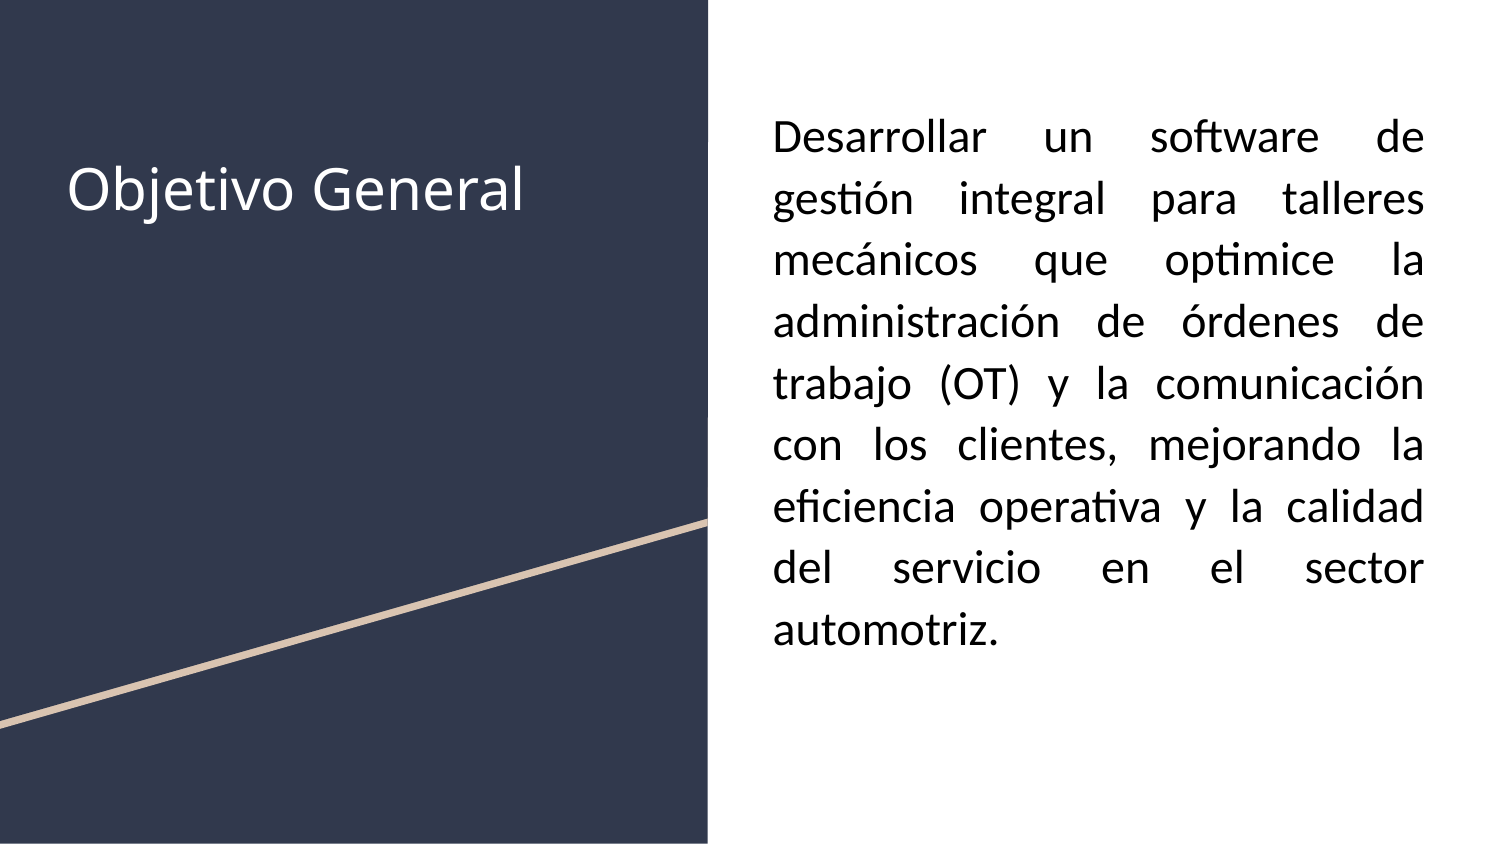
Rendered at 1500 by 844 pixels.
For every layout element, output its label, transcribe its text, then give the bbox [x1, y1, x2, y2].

title Objetivo General [51, 137, 660, 549]
list Desarrollar un software de gestión integral para talleres mecánicos que optimice la administración de órdenes de trabajo (OT) y la comunicación con los clientes, mejorando la eficiencia operativa y la calidad del servicio en el sector automotriz. [757, 85, 1442, 758]
